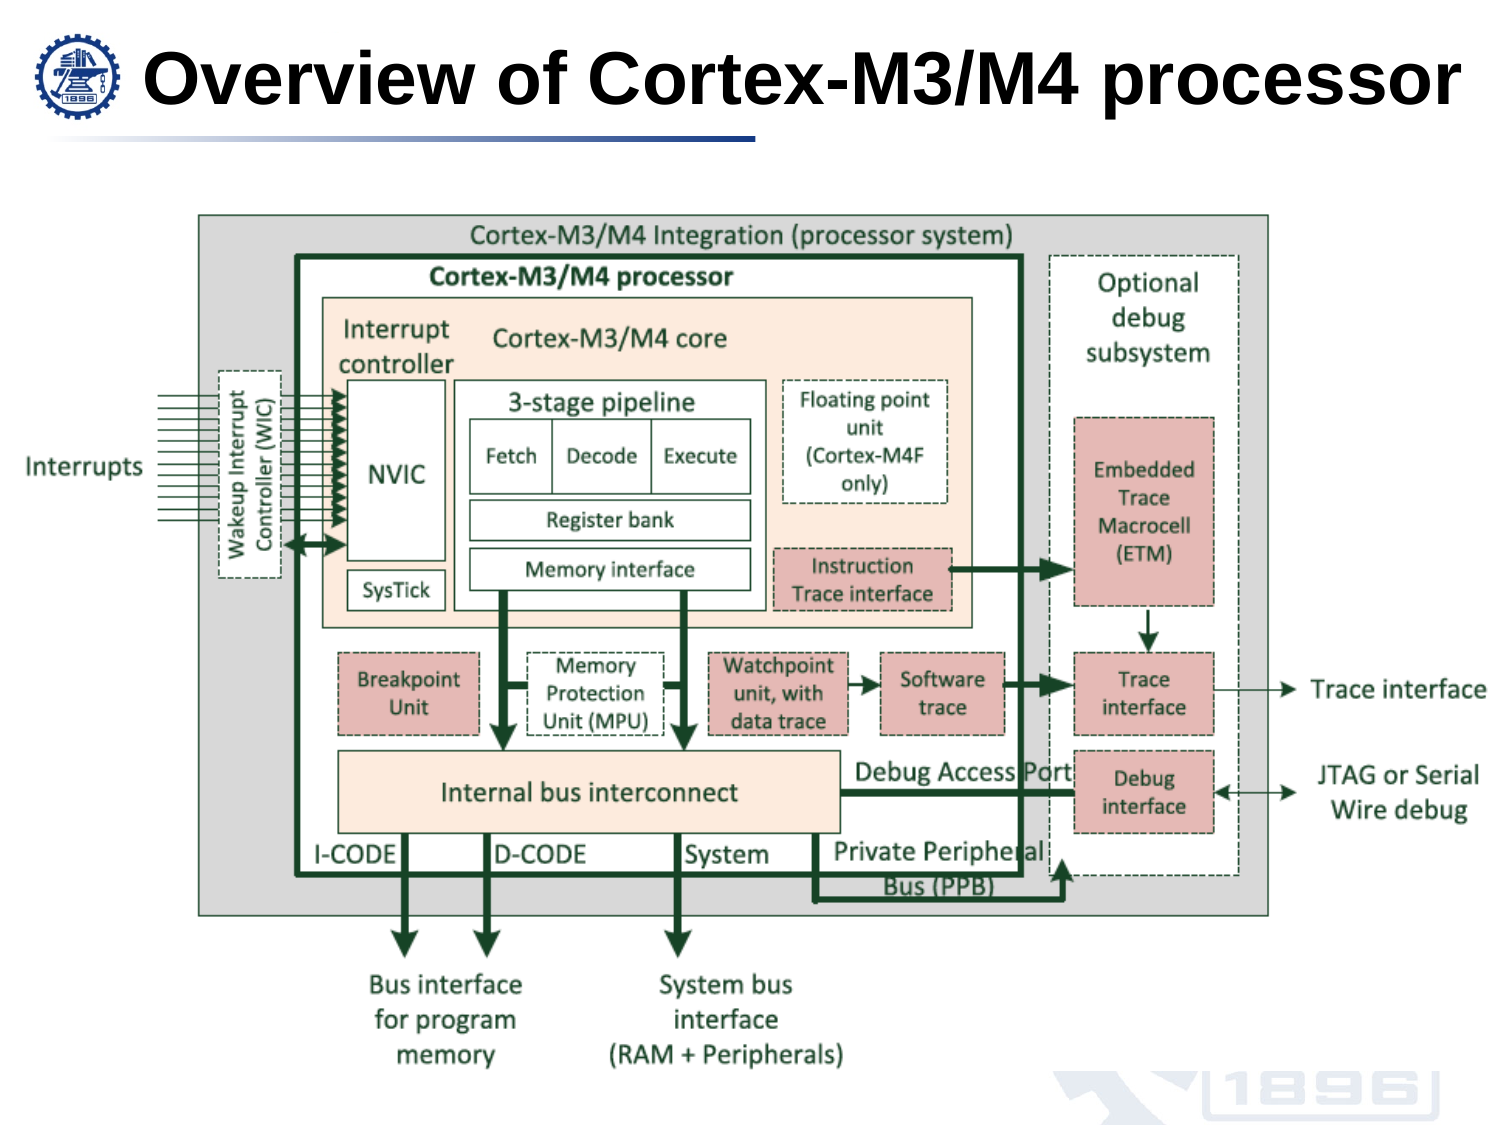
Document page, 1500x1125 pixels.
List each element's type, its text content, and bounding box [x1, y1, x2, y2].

title Overview of Cortex-M3/M4 processor [111, 30, 1495, 150]
picture [0, 0, 1500, 1125]
